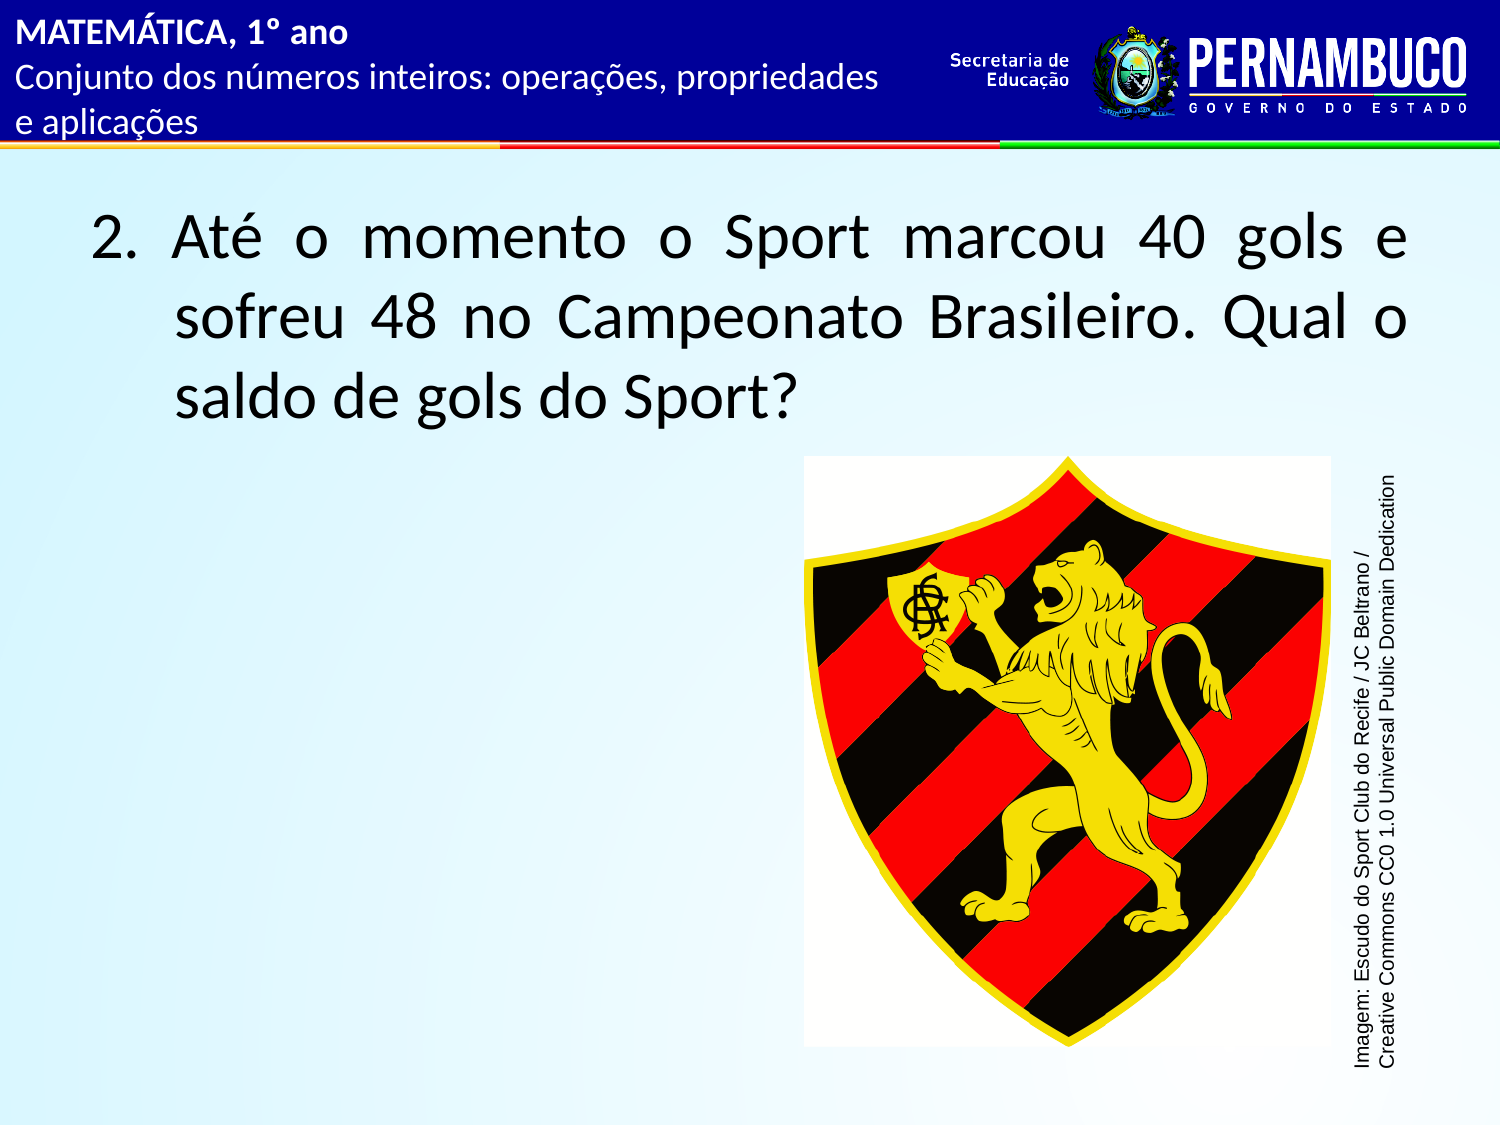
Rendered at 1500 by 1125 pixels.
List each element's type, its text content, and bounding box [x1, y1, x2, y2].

picture [0, 0, 1500, 1125]
text_box Imagem: Escudo do Sport Club do Recife / JC Beltrano / Creative Commons CC0 1.0 Universal Public Domain Dedication [1340, 460, 1406, 1084]
text_box MATEMÁTICA, 1º ano Conjunto dos números inteiros: operações, propriedades e aplicações [0, 0, 910, 150]
list 2. Até o momento o Sport marcou 40 gols e sofreu 48 no Campeonato Brasileiro. Qual o saldo de gols do Sport? [74, 184, 1426, 1006]
